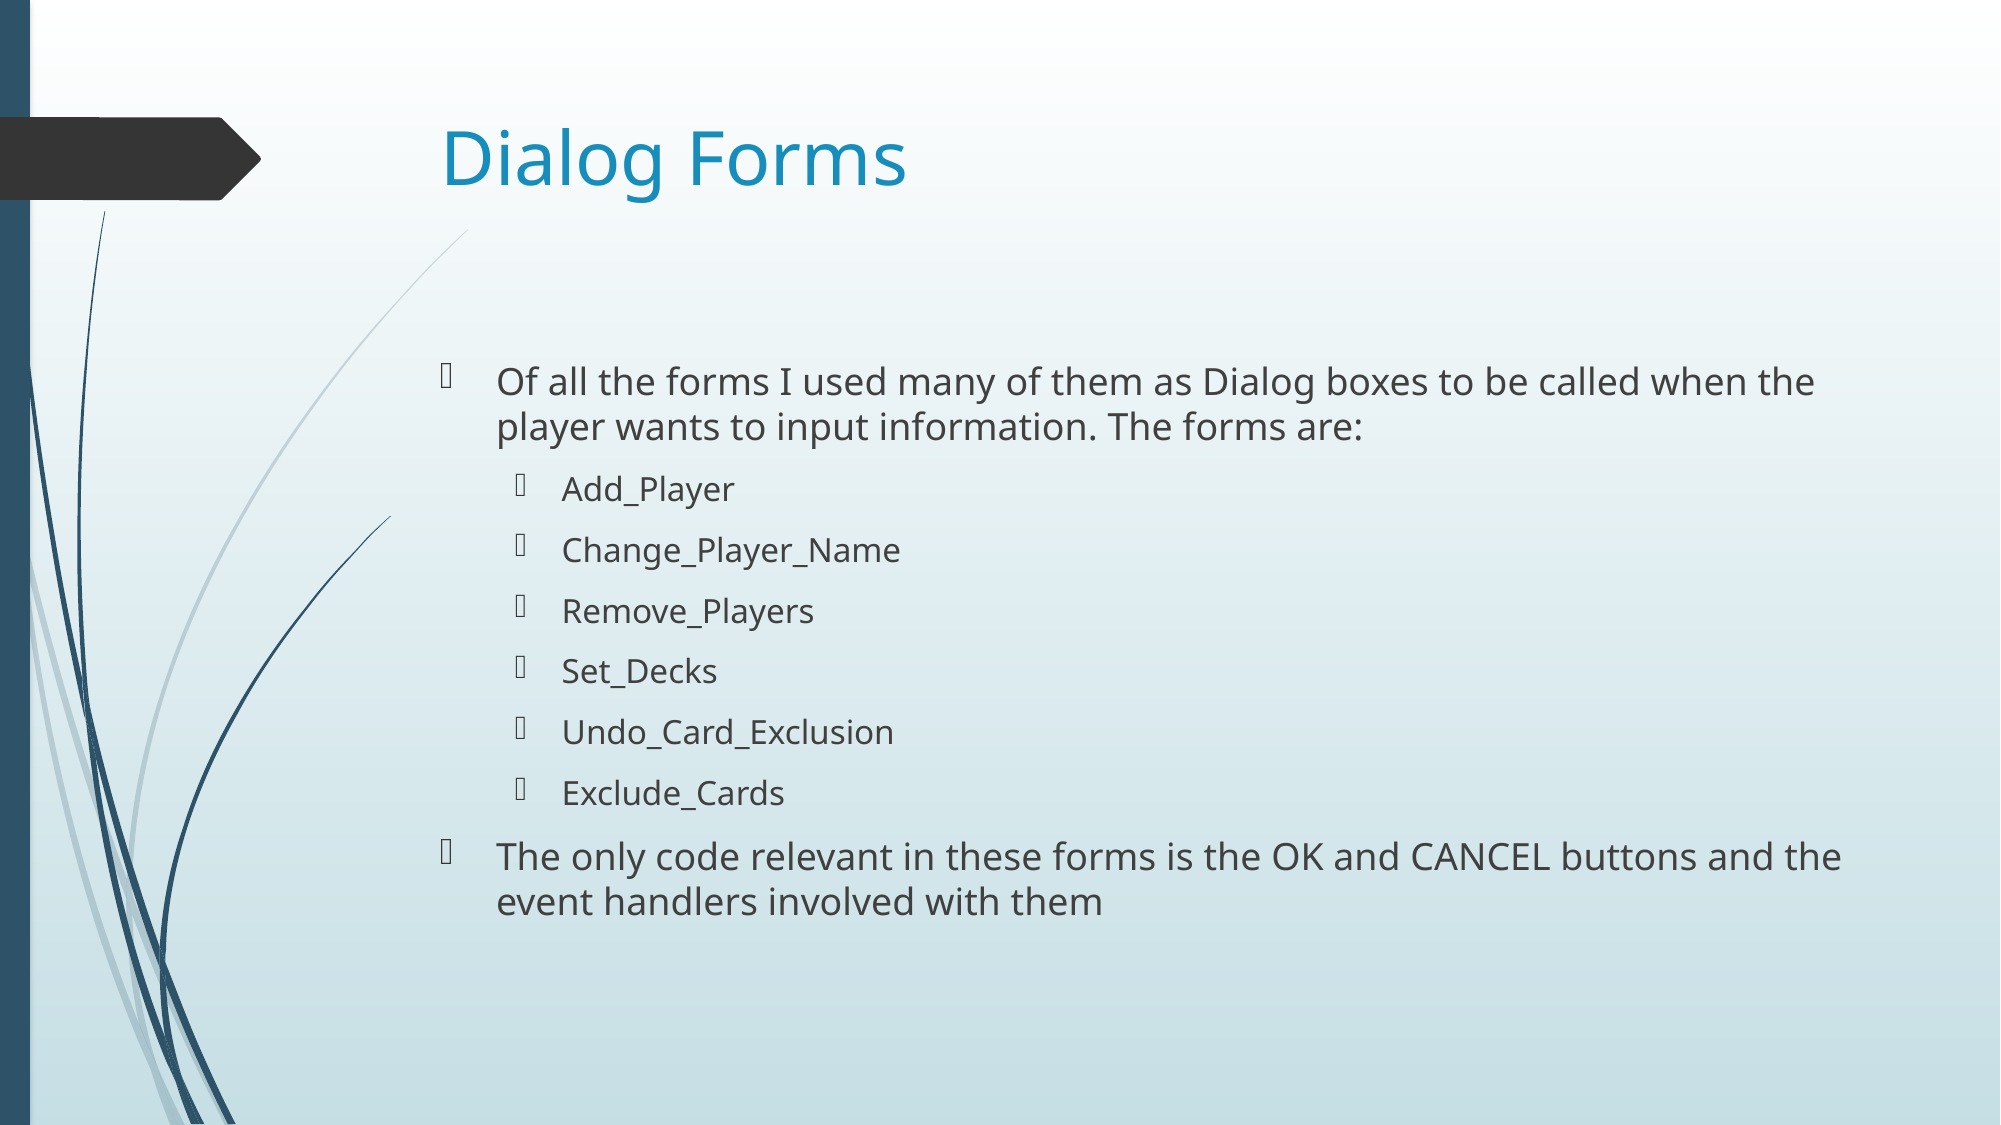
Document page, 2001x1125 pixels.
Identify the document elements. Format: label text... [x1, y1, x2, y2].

title Dialog Forms [425, 102, 1888, 313]
list Of all the forms I used many of them as Dialog boxes to be called when the player wants to input information. The forms are: Add_Player Change_Player_Name Remove_Players Set_Decks Undo_Card_Exclusion Exclude_Cards The only code relevant in these forms is the OK and CANCEL buttons and the event handlers involved with them [424, 350, 1888, 970]
